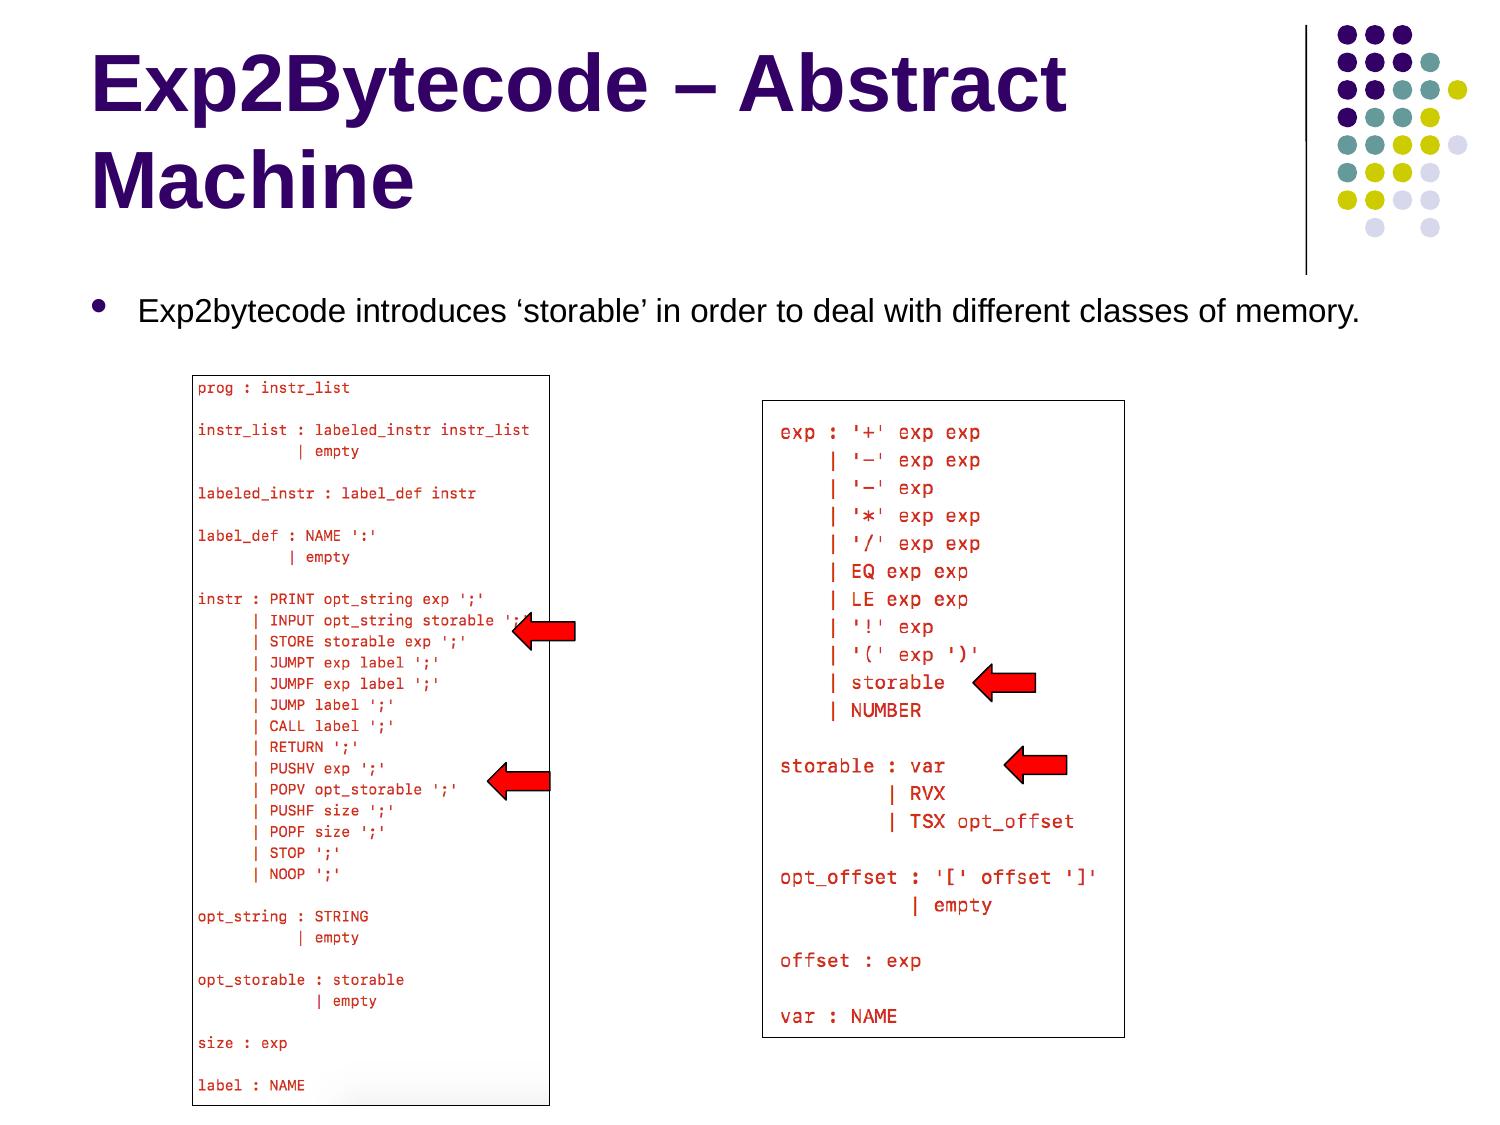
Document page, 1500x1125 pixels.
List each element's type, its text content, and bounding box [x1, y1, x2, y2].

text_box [192, 374, 576, 1106]
list Exp2bytecode introduces ‘storable’ in order to deal with different classes of memory. [75, 282, 1425, 375]
title Exp2Bytecode – Abstract Machine [75, 20, 1313, 233]
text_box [762, 400, 1126, 1038]
